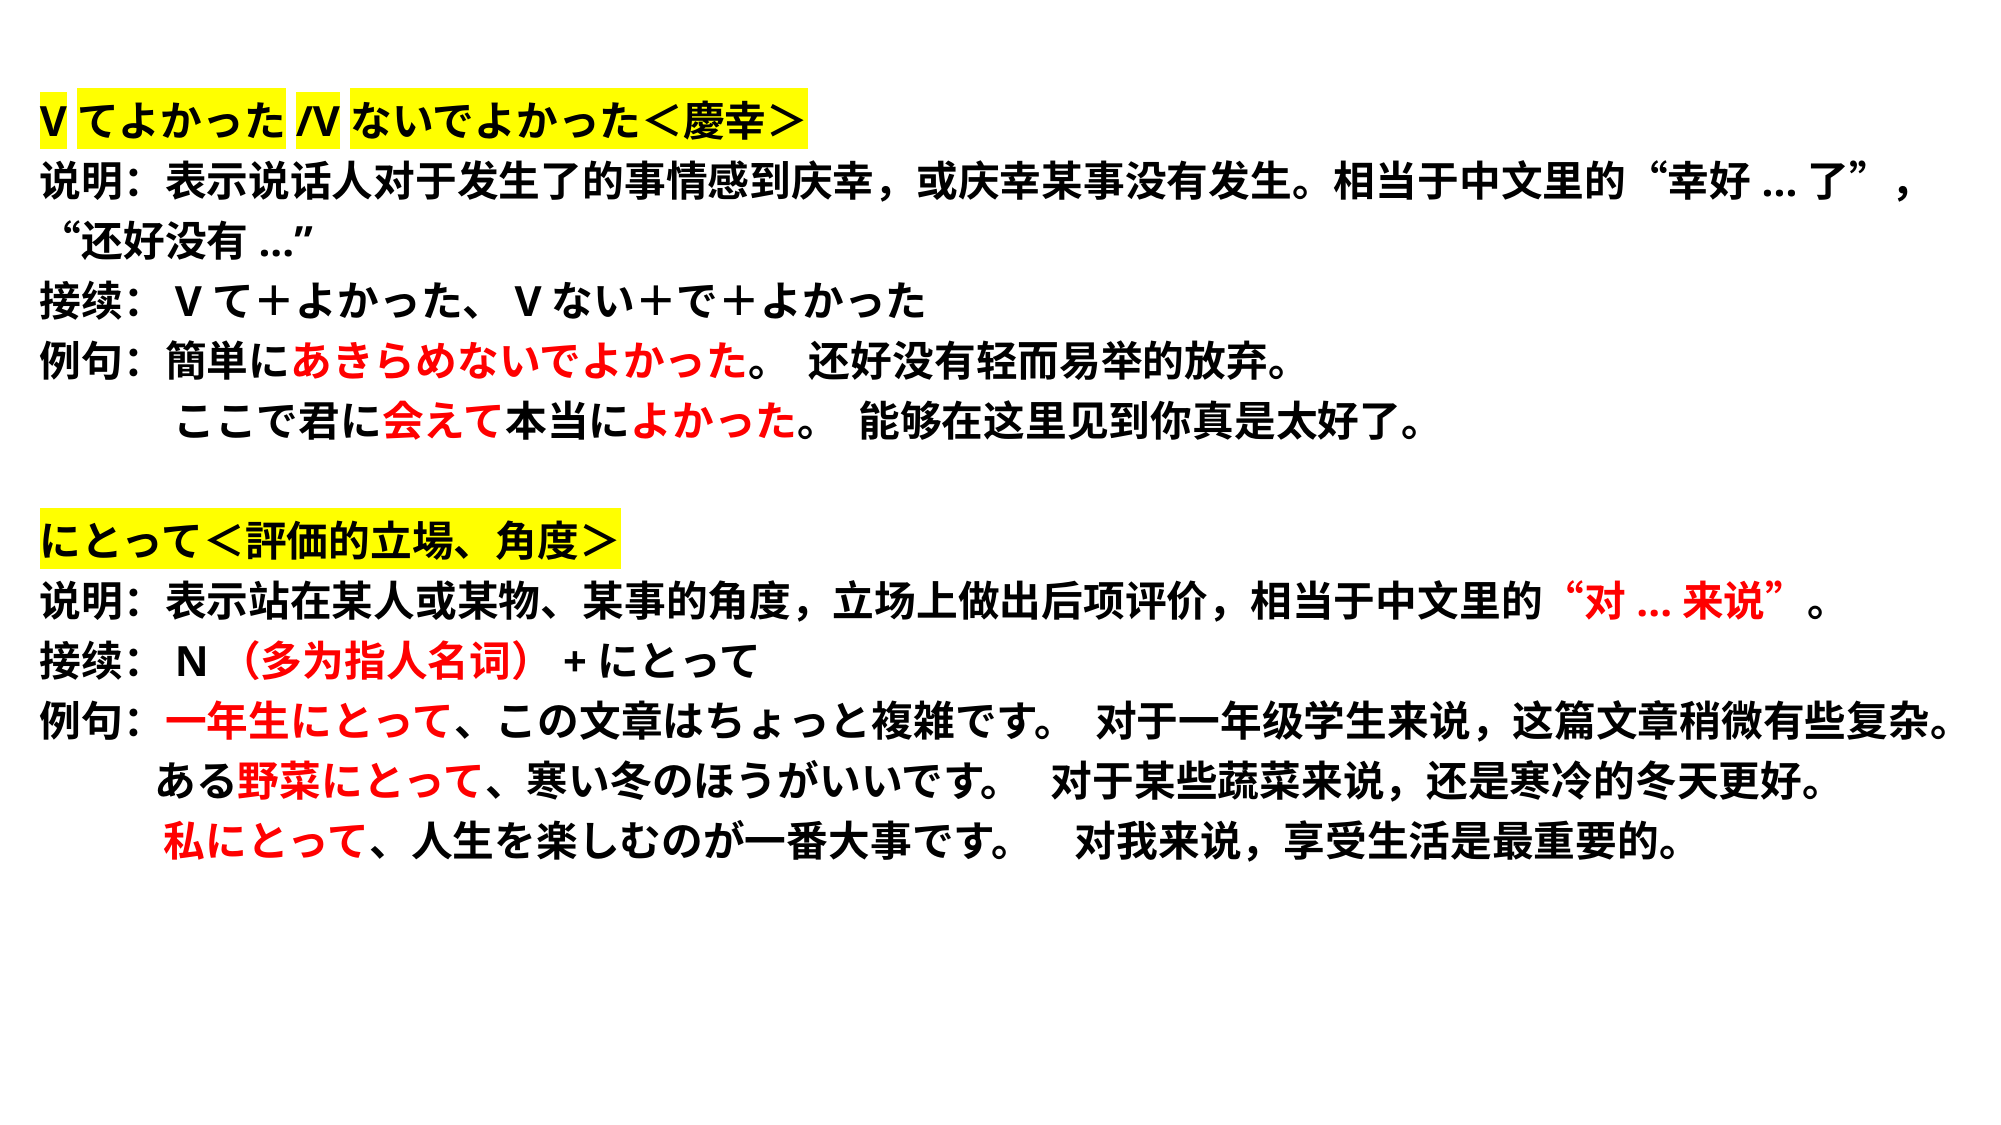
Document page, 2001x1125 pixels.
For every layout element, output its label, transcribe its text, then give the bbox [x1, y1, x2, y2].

text_box Vてよかった/Vないでよかった＜慶幸＞ 说明：表示说话人对于发生了的事情感到庆幸，或庆幸某事没有发生。相当于中文里的“幸好...了”，“还好没有...” 接续：Vて＋よかった、Vない＋で＋よかった 例句：簡単にあきらめないでよかった。 还好没有轻而易举的放弃。 ここで君に会えて本当によかった。 能够在这里见到你真是太好了。 にとって＜評価的立場、角度＞ 说明：表示站在某人或某物、某事的角度，立场上做出后项评价，相当于中文里的“对...来说”。 接续：N（多为指人名词）+にとって 例句：一年生にとって、この文章はちょっと複雑です。 对于一年级学生来说，这篇文章稍微有些复杂。 ある野菜にとって、寒い冬のほうがいいです。 对于某些蔬菜来说，还是寒冷的冬天更好。 私にとって、人生を楽しむのが一番大事です。 对我来说，享受生活是最重要的。 [25, 27, 1983, 1103]
